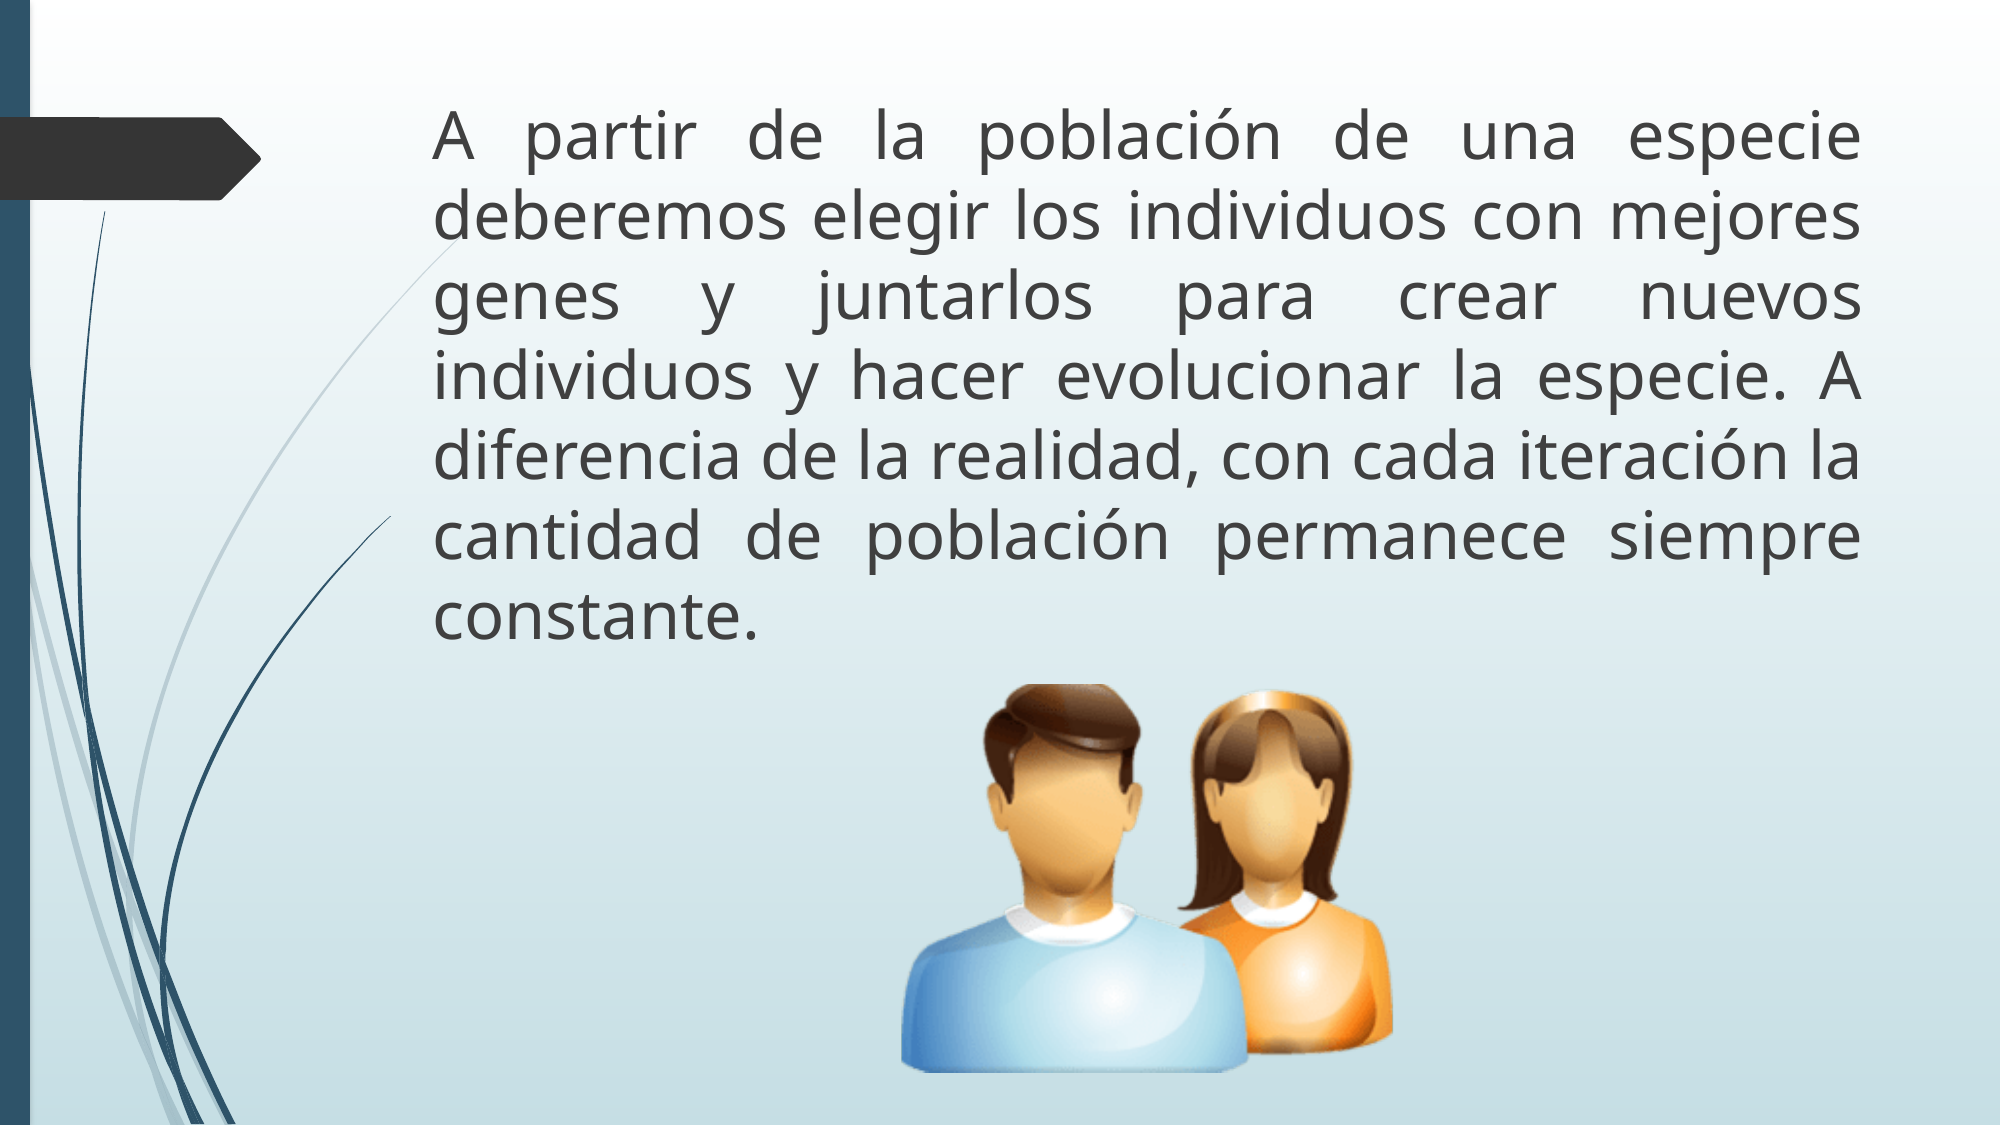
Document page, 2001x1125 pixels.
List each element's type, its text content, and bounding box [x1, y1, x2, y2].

list A partir de la población de una especie deberemos elegir los individuos con mejores genes y juntarlos para crear nuevos individuos y hacer evolucionar la especie. A diferencia de la realidad, con cada iteración la cantidad de población permanece siempre constante. [417, 85, 1880, 705]
picture [900, 684, 1397, 1073]
